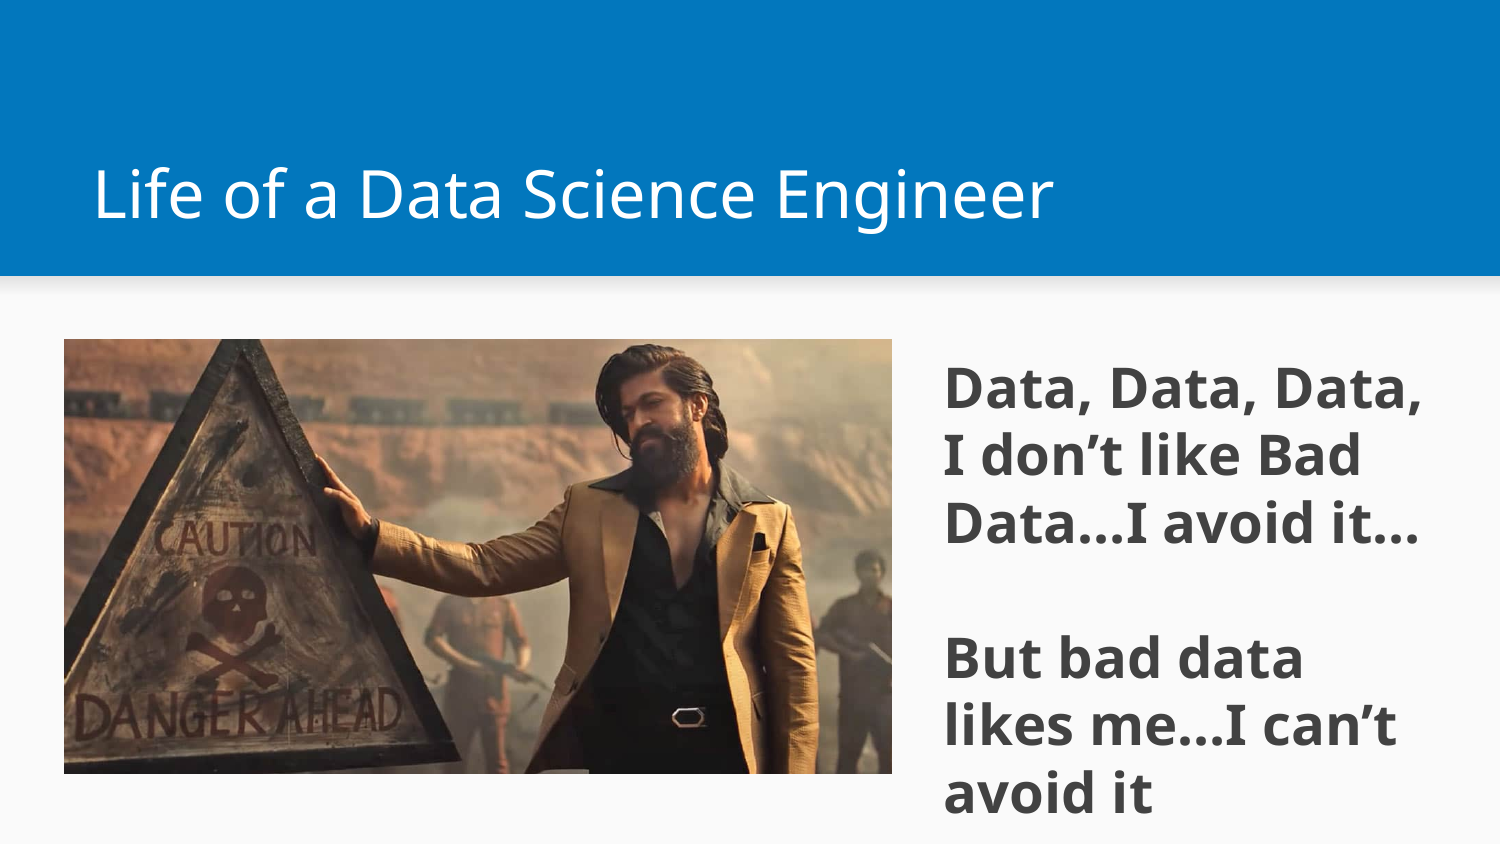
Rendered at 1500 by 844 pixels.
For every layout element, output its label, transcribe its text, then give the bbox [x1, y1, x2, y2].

title Life of a Data Science Engineer [77, 121, 1427, 248]
picture [64, 339, 893, 775]
text_box Data, Data, Data, I don’t like Bad Data…I avoid it… But bad data likes me…I can’t avoid it [928, 337, 1459, 840]
